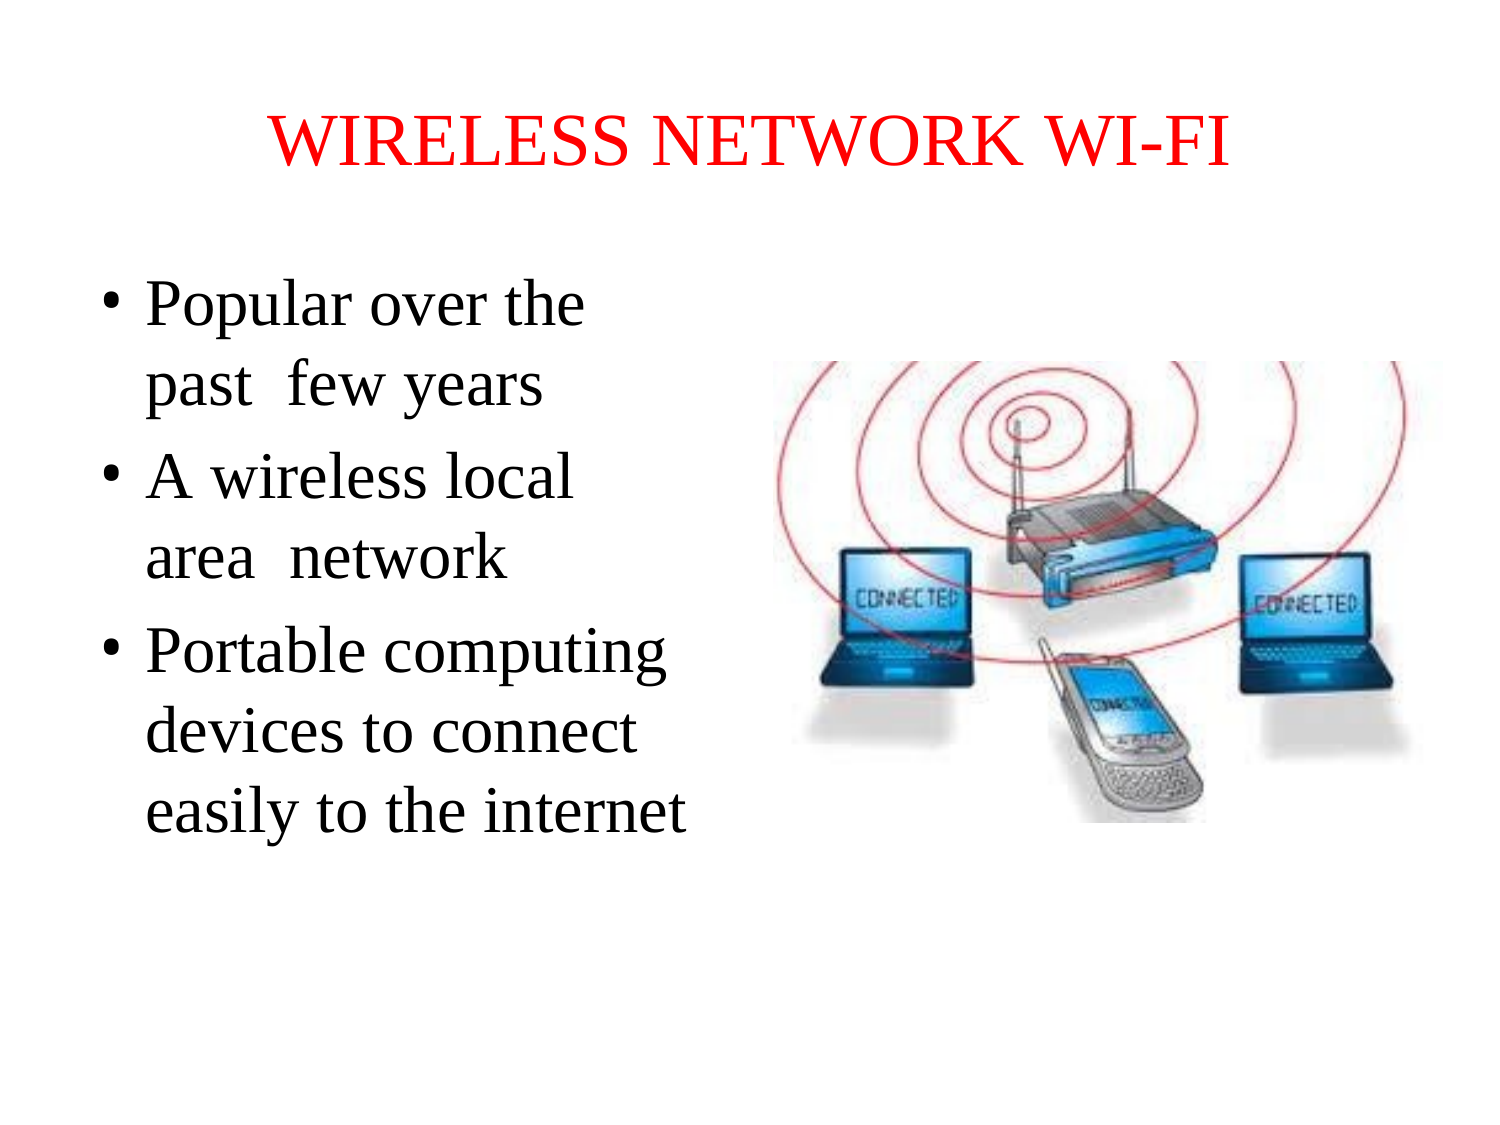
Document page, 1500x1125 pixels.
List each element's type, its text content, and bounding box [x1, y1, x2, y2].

text_box Popular over the past few years A wireless local area network Portable computing devices to connect easily to the internet [96, 256, 712, 846]
picture [773, 361, 1443, 823]
title WIRELESS NETWORK WI-FI [265, 88, 1234, 279]
